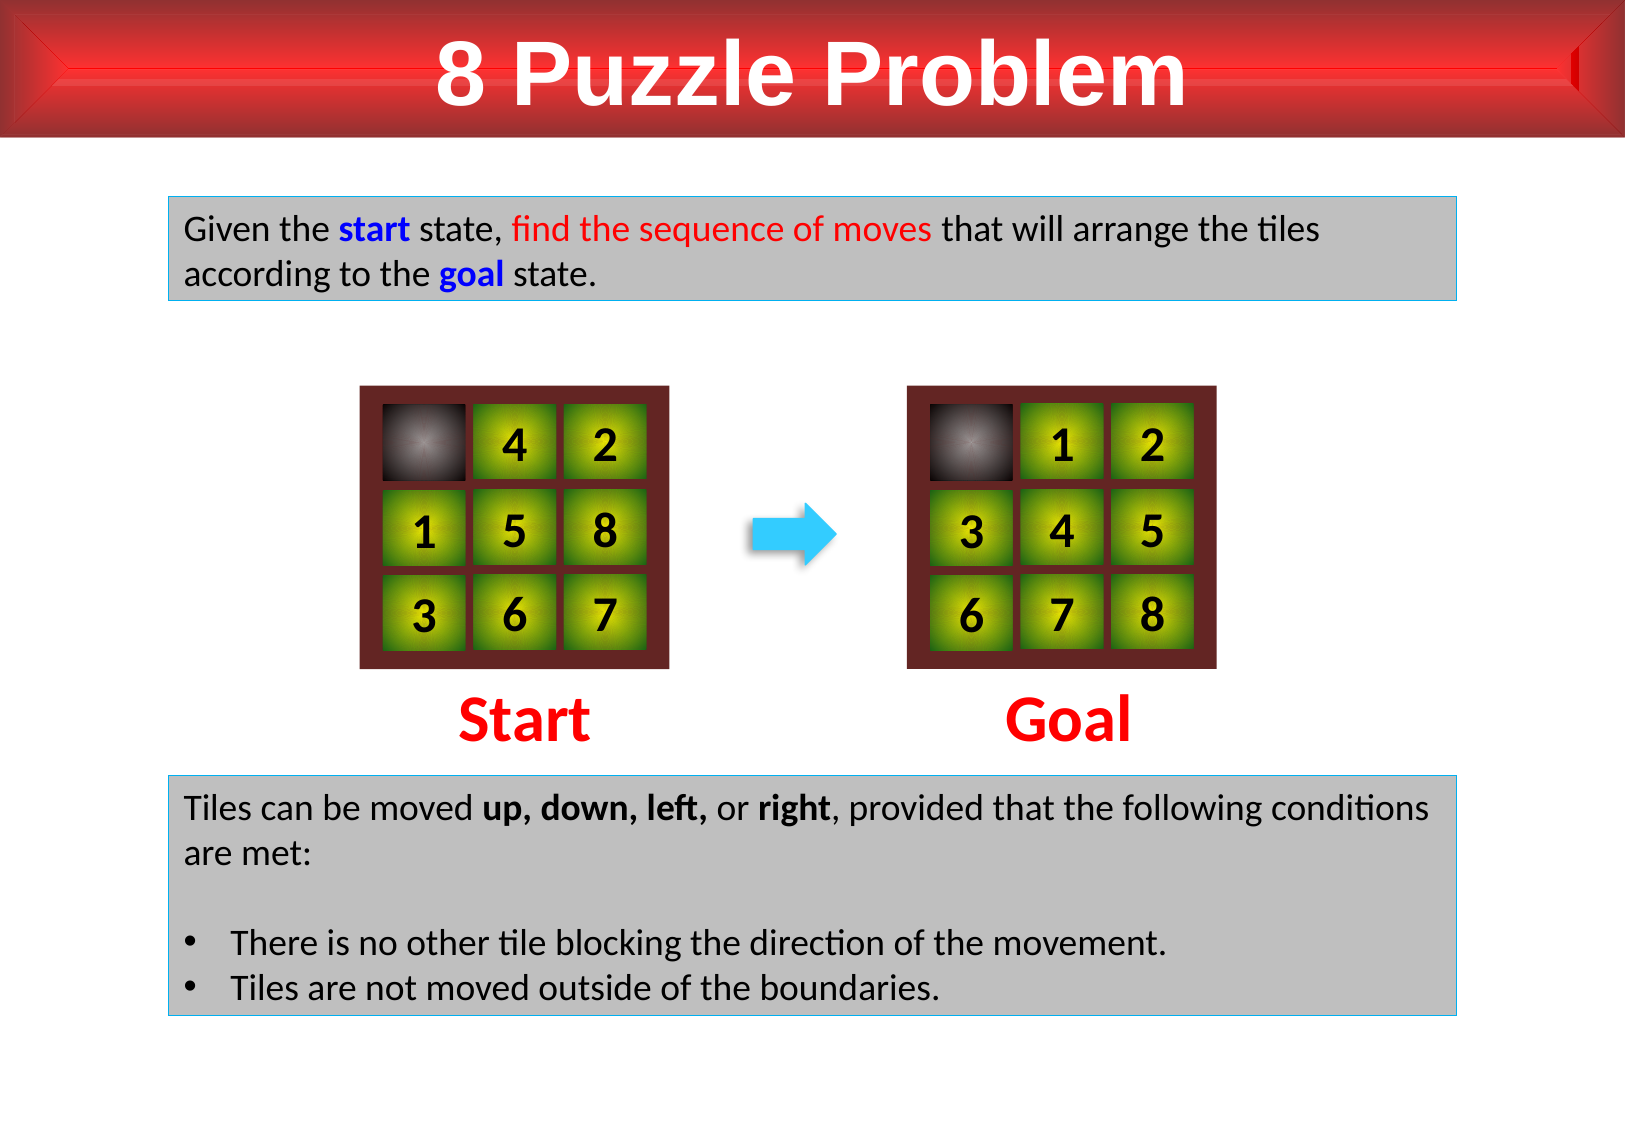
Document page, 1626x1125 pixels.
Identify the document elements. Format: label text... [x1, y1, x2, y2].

text_box 2 [563, 404, 647, 479]
text_box 7 [1020, 574, 1104, 649]
text_box 8 [1111, 574, 1194, 649]
text_box Tiles can be moved up, down, left, or right, provided that the following conditions are met: There is no other tile blocking the direction of the movement. Tiles are not moved outside of the boundaries. [168, 775, 1457, 1016]
text_box 1 [382, 490, 466, 566]
text_box 5 [473, 489, 557, 565]
text_box 8 [563, 489, 647, 565]
text_box [906, 385, 1217, 669]
text_box [359, 385, 670, 670]
text_box 3 [930, 490, 1013, 566]
text_box Start [443, 666, 608, 762]
text_box 3 [382, 575, 466, 651]
text_box 4 [1020, 489, 1104, 565]
text_box 4 [473, 404, 557, 479]
text_box 2 [1111, 403, 1194, 479]
text_box 6 [473, 574, 557, 650]
text_box Goal [990, 667, 1149, 762]
text_box 8 Puzzle Problem [0, 0, 1625, 138]
text_box [930, 404, 1013, 481]
text_box [753, 503, 837, 565]
text_box [914, 458, 1009, 565]
text_box Given the start state, find the sequence of moves that will arrange the tiles according to the goal state. [168, 196, 1457, 301]
text_box 5 [1111, 489, 1194, 565]
text_box [382, 404, 466, 481]
text_box 7 [563, 574, 647, 650]
text_box [367, 458, 462, 565]
text_box 6 [930, 575, 1013, 651]
text_box 1 [1020, 403, 1104, 479]
